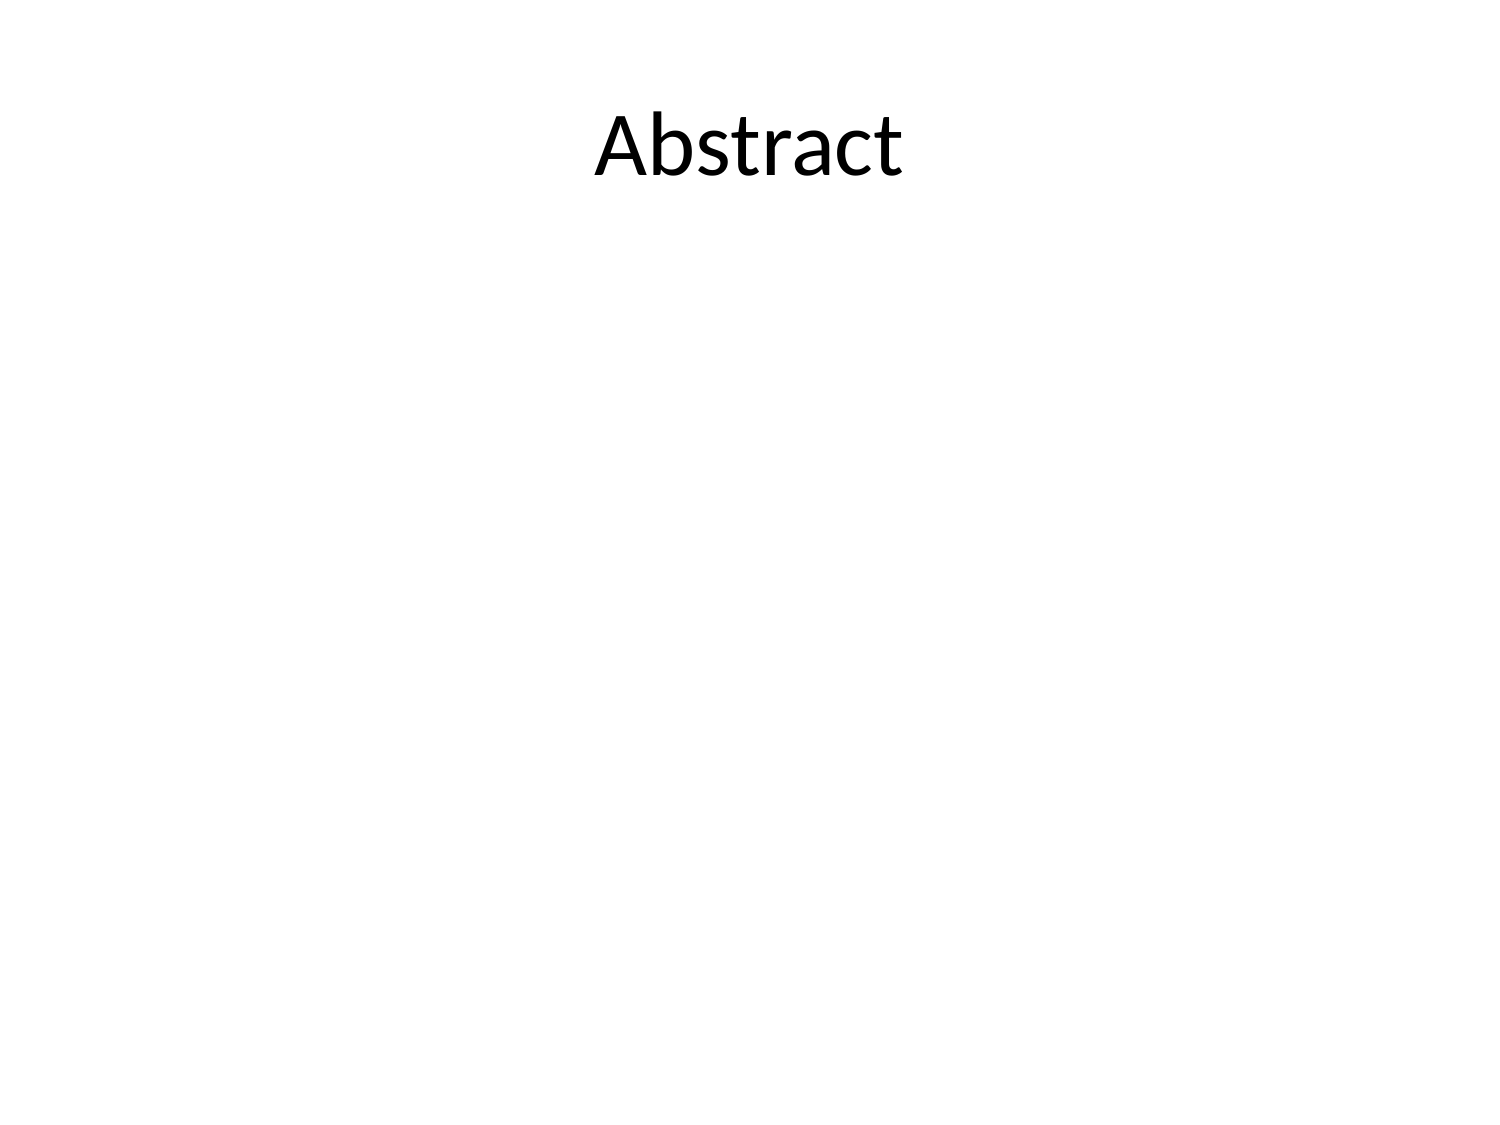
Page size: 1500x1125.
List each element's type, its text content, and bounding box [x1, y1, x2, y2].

title Abstract [75, 45, 1425, 233]
